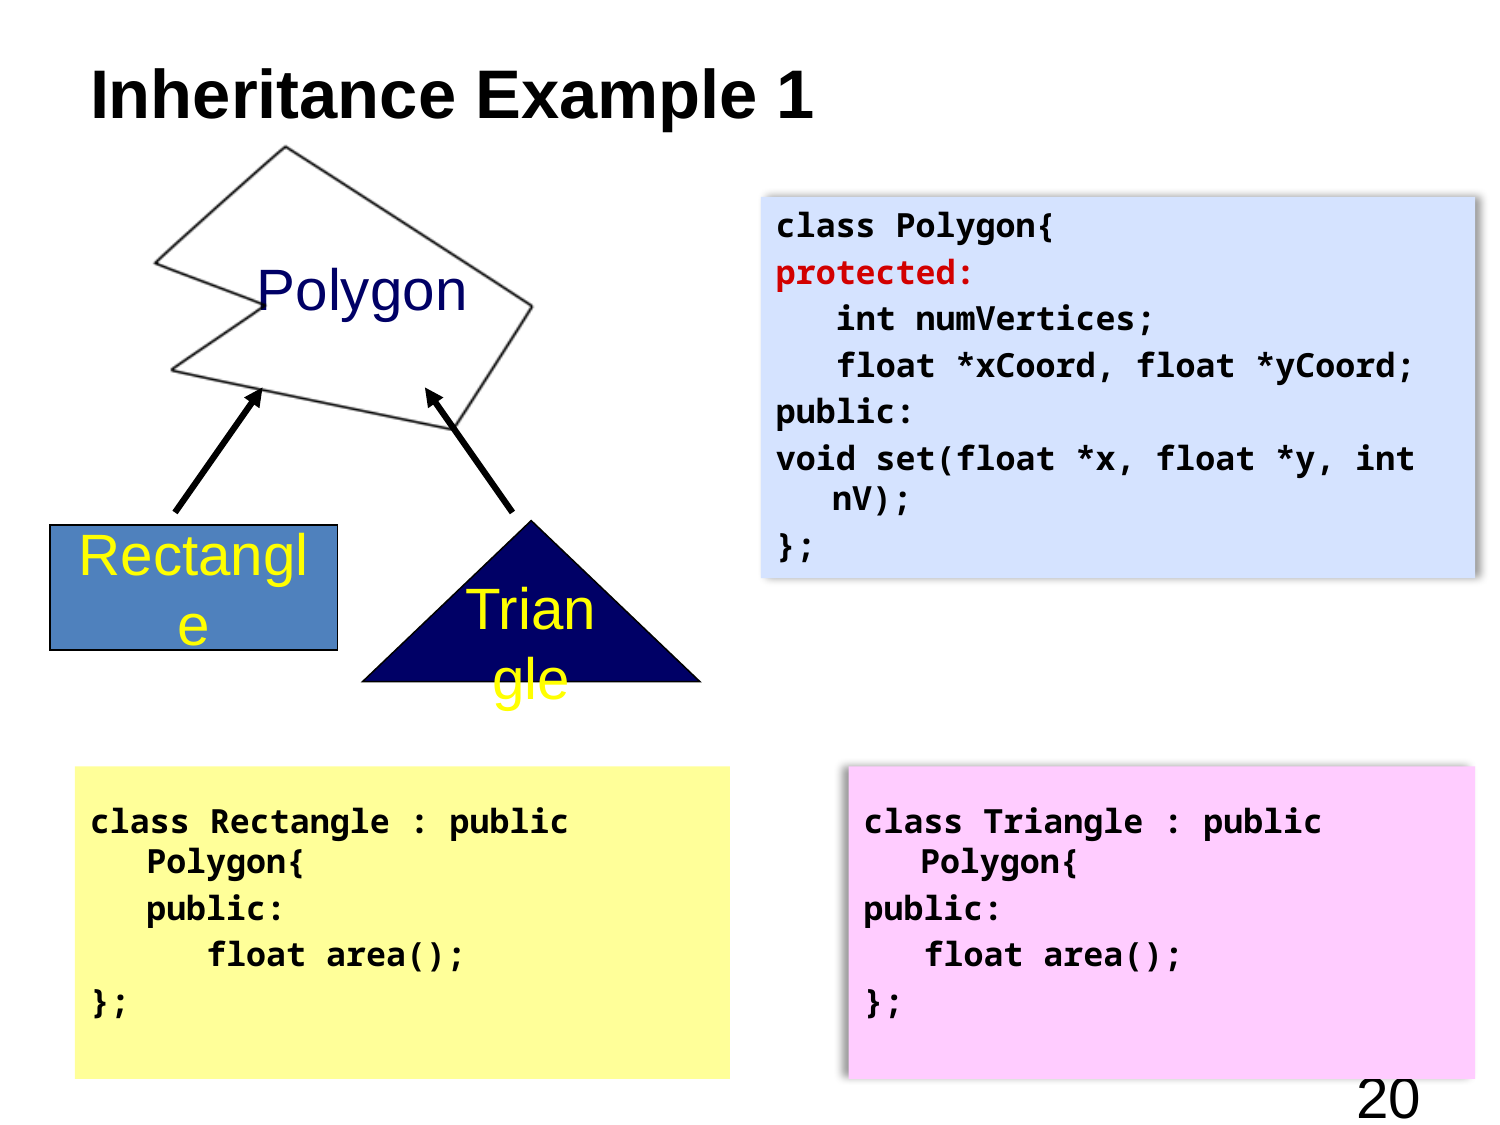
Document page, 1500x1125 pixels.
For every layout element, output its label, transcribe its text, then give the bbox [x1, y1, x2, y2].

text_box class Triangle : public Polygon{ public: float area(); }; [848, 766, 1476, 1079]
text_box class Polygon{ protected: int numVertices; float *xCoord, float *yCoord; public: void set(float *x, float *y, int nV); }; [760, 196, 1476, 579]
picture [149, 139, 538, 445]
title Inheritance Example 1 [75, 23, 1425, 160]
text_box Triangle [362, 520, 700, 682]
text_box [174, 453, 263, 513]
text_box Rectangle [49, 525, 338, 650]
text_box class Rectangle : public Polygon{ public: float area(); }; [74, 766, 730, 1079]
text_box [424, 453, 513, 513]
slide_number 20 [1316, 1085, 1437, 1106]
